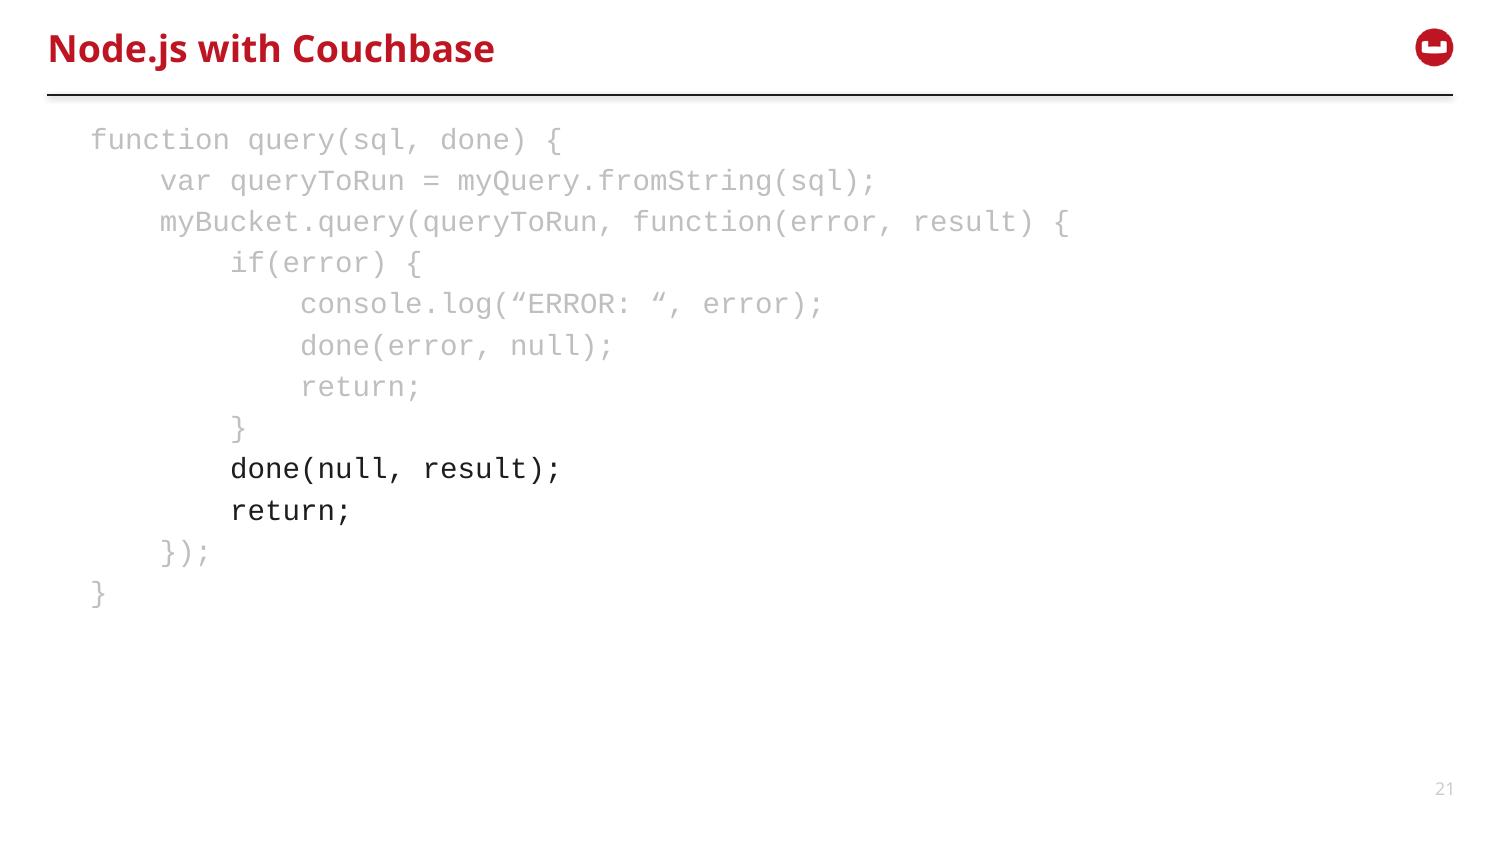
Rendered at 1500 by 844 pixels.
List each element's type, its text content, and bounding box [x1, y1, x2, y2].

list function query(sql, done) { var queryToRun = myQuery.fromString(sql); myBucket.query(queryToRun, function(error, result) { if(error) { console.log(“ERROR: “, error); done(error, null); return; } done(null, result); return; }); } [75, 112, 1389, 670]
picture [1414, 27, 1454, 67]
title Node.js with Couchbase [32, 7, 1345, 96]
